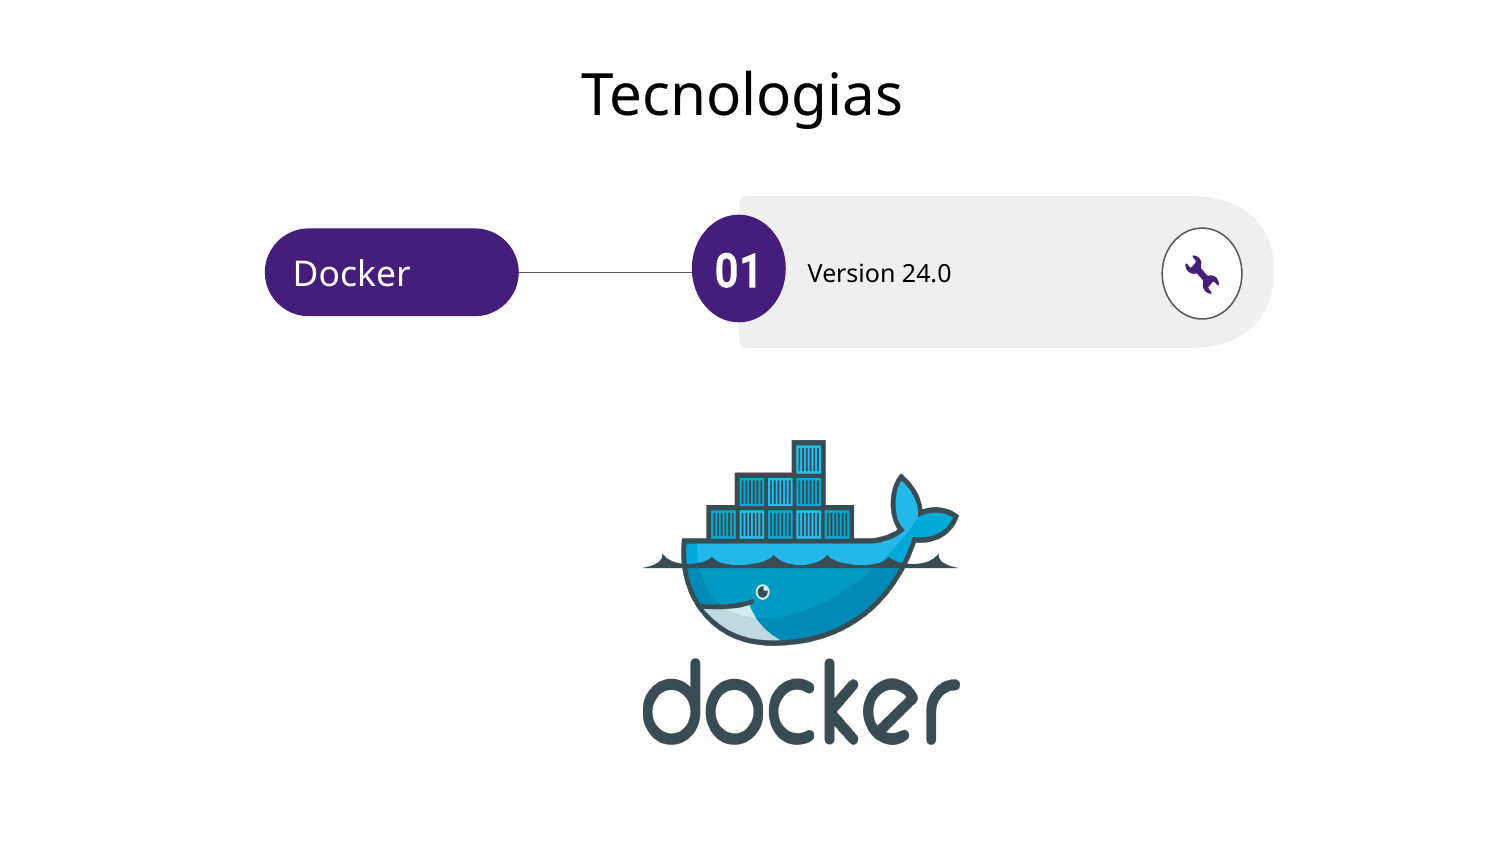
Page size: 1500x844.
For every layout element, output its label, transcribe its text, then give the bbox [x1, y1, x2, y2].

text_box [264, 195, 1275, 348]
title Tecnologias [116, 52, 1384, 132]
picture [584, 372, 1017, 815]
